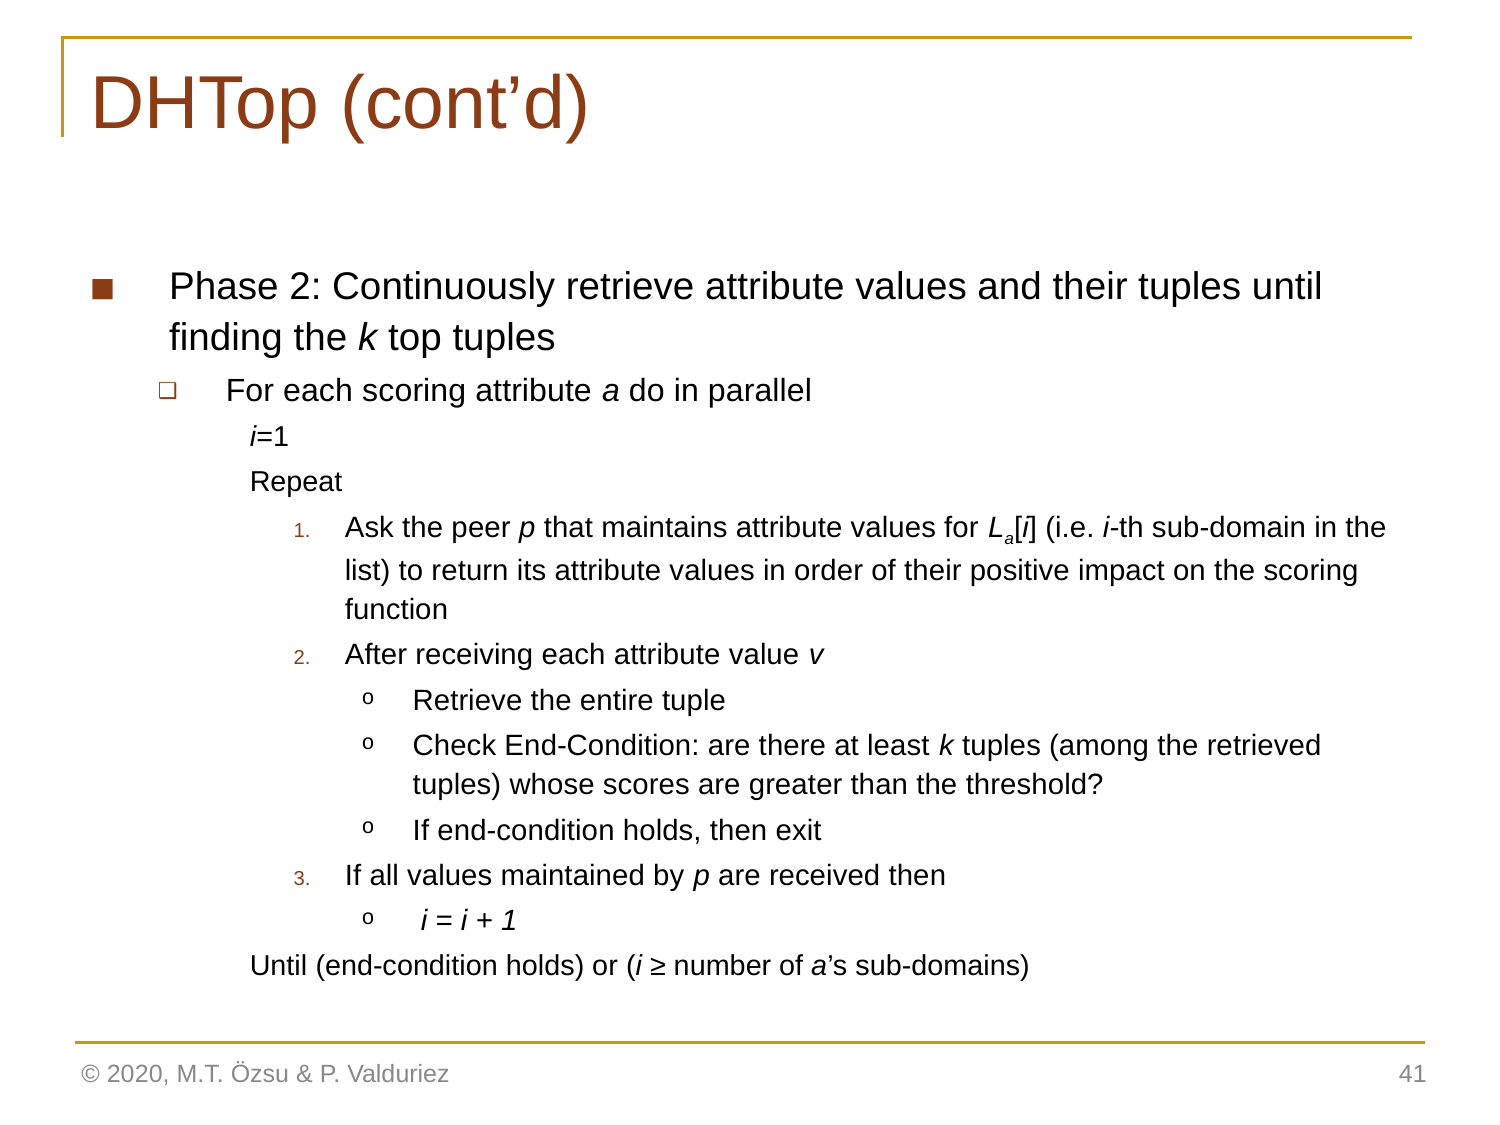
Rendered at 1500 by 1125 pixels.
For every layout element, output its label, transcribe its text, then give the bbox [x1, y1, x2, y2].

list Phase 2: Continuously retrieve attribute values and their tuples until finding the k top tuples For each scoring attribute a do in parallel i=1 Repeat Ask the peer p that maintains attribute values for La[i] (i.e. i-th sub-domain in the list) to return its attribute values in order of their positive impact on the scoring function After receiving each attribute value v Retrieve the entire tuple Check End-Condition: are there at least k tuples (among the retrieved tuples) whose scores are greater than the threshold? If end-condition holds, then exit If all values maintained by p are received then i = i + 1 Until (end-condition holds) or (i ≥ number of a’s sub-domains) [75, 249, 1425, 993]
slide_number ‹#› [1104, 1042, 1442, 1103]
title DHTop (cont’d) [75, 45, 1425, 233]
footer © 2020, M.T. Özsu & P. Valduriez [66, 1042, 573, 1103]
